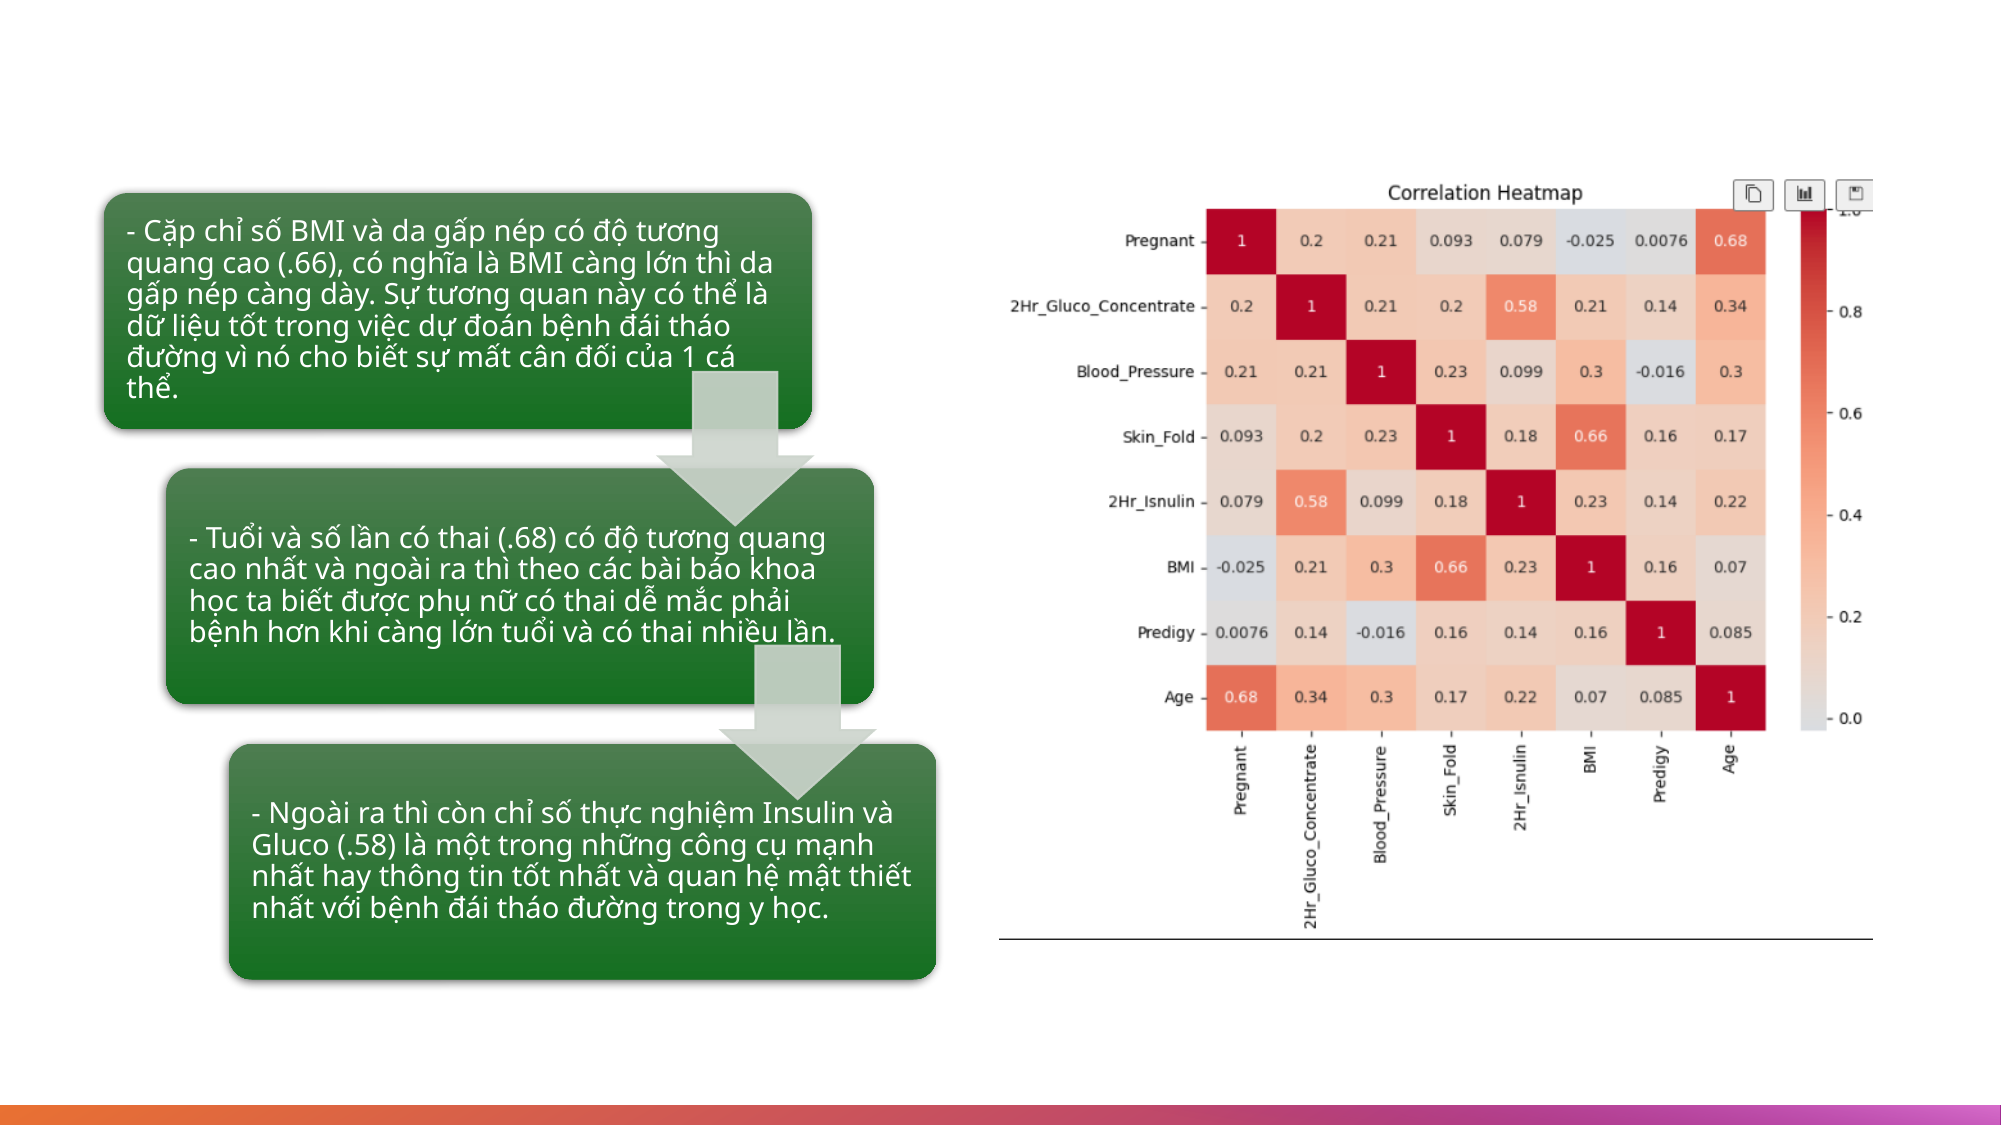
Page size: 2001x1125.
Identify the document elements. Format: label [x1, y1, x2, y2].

picture [999, 172, 1873, 940]
text_box [103, 192, 938, 981]
text_box [0, 1104, 2000, 1125]
